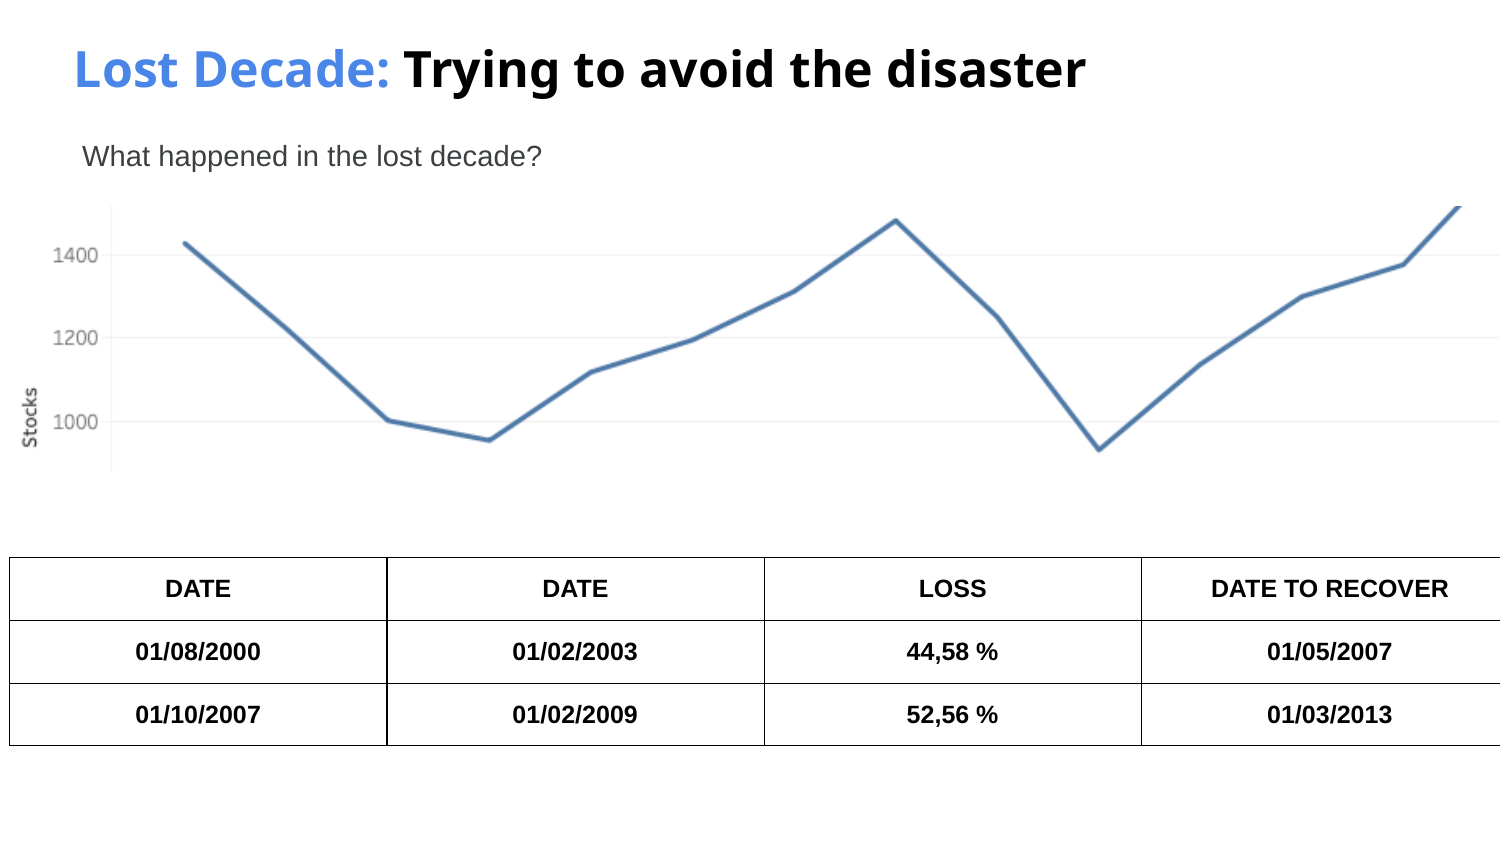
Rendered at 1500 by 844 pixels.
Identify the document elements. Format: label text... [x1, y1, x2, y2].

text_box Lost Decade: Trying to avoid the disaster [71, 34, 1429, 101]
table_cell 01/02/2009 [388, 684, 764, 745]
table_cell 01/08/2000 [10, 621, 386, 683]
table_cell 52,56 % [765, 684, 1141, 745]
table_cell 01/05/2007 [1142, 621, 1500, 683]
table_cell 01/03/2013 [1142, 684, 1500, 745]
picture [13, 206, 1500, 474]
table_cell 01/10/2007 [10, 684, 386, 745]
table_header DATE [10, 558, 386, 620]
table_cell 44,58 % [765, 621, 1141, 683]
text_box What happened in the lost decade? [82, 137, 544, 173]
table_header DATE [388, 558, 764, 620]
table_cell 01/02/2003 [388, 621, 764, 683]
table_header DATE TO RECOVER [1142, 558, 1500, 620]
table_header LOSS [765, 558, 1141, 620]
